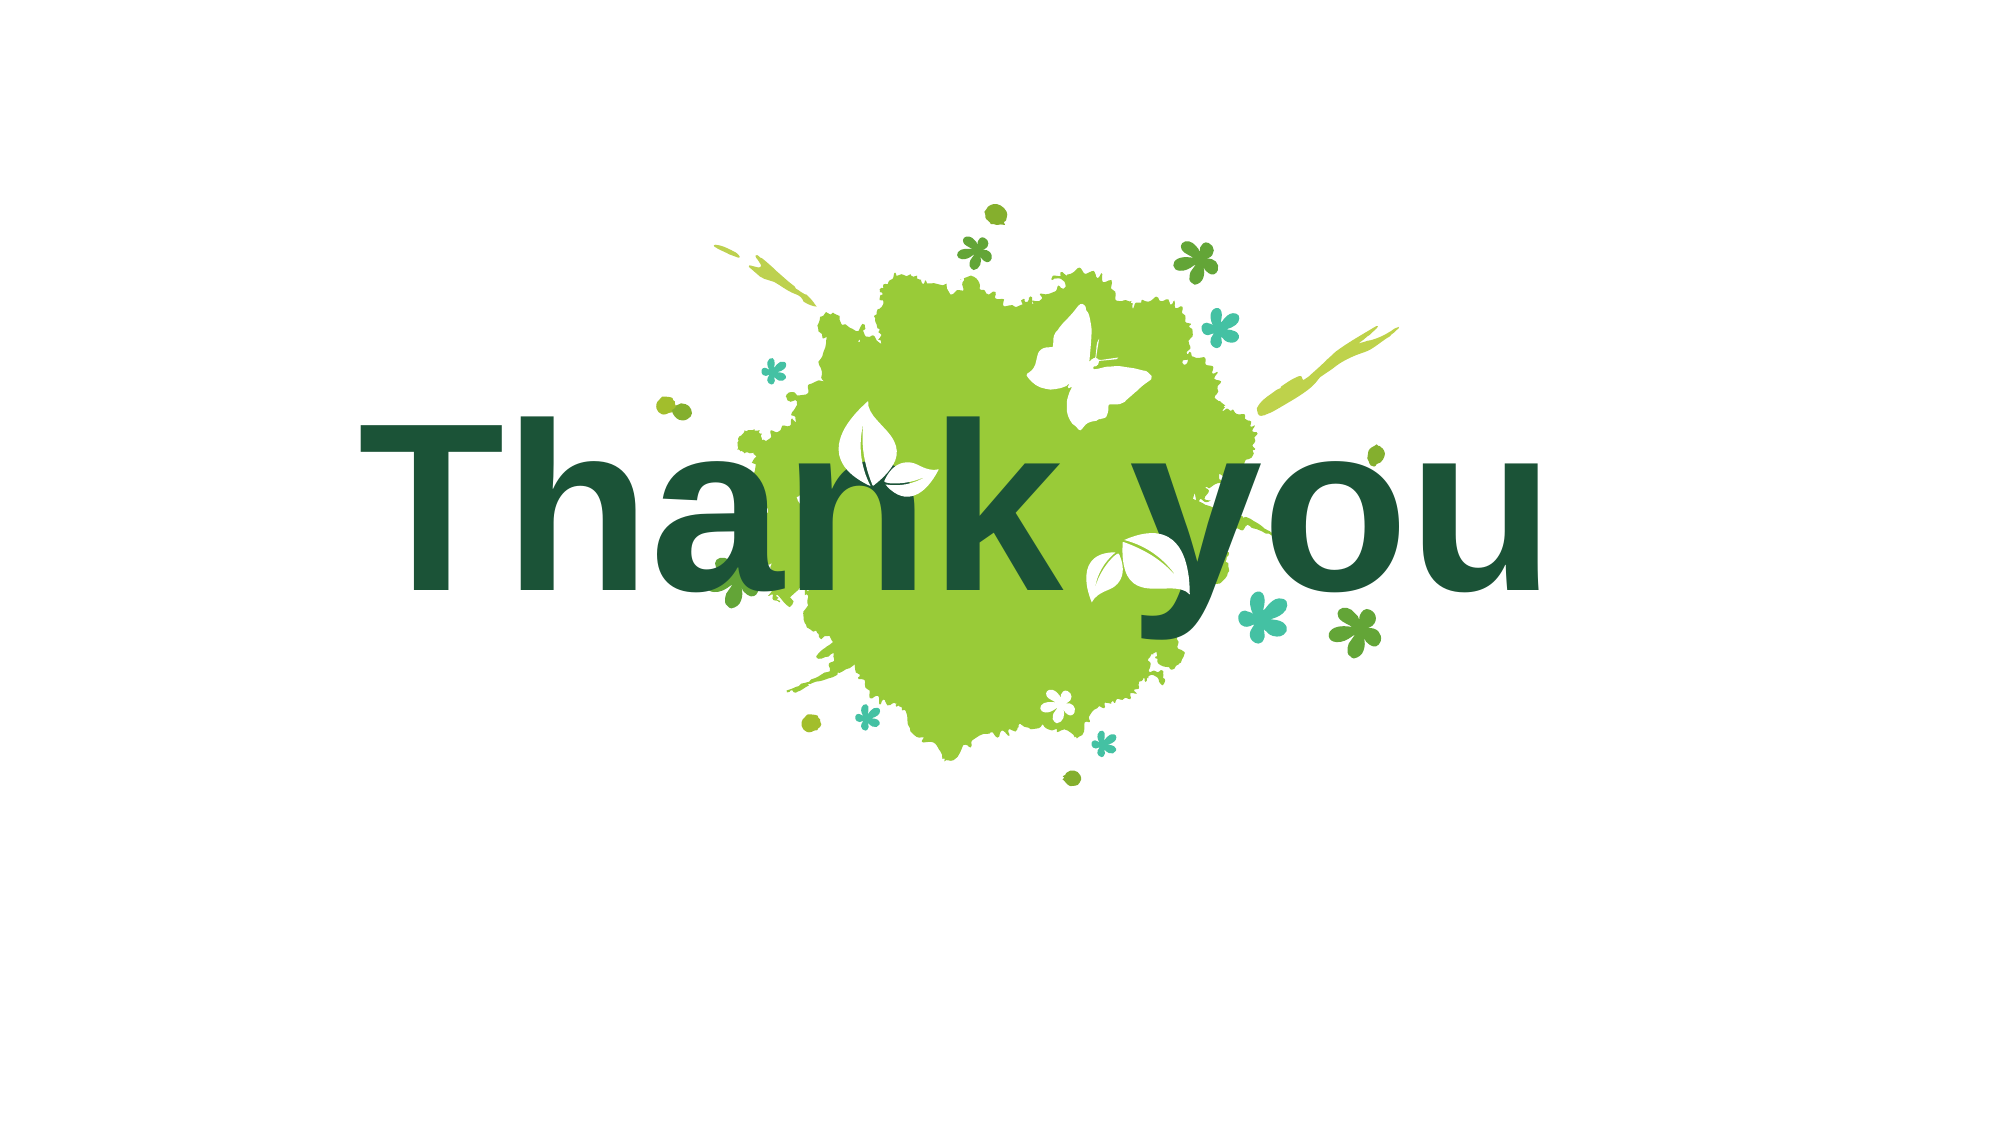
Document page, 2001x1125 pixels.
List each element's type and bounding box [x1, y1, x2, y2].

text_box [656, 203, 1410, 341]
text_box [656, 647, 1410, 786]
text_box [259, 341, 1655, 647]
